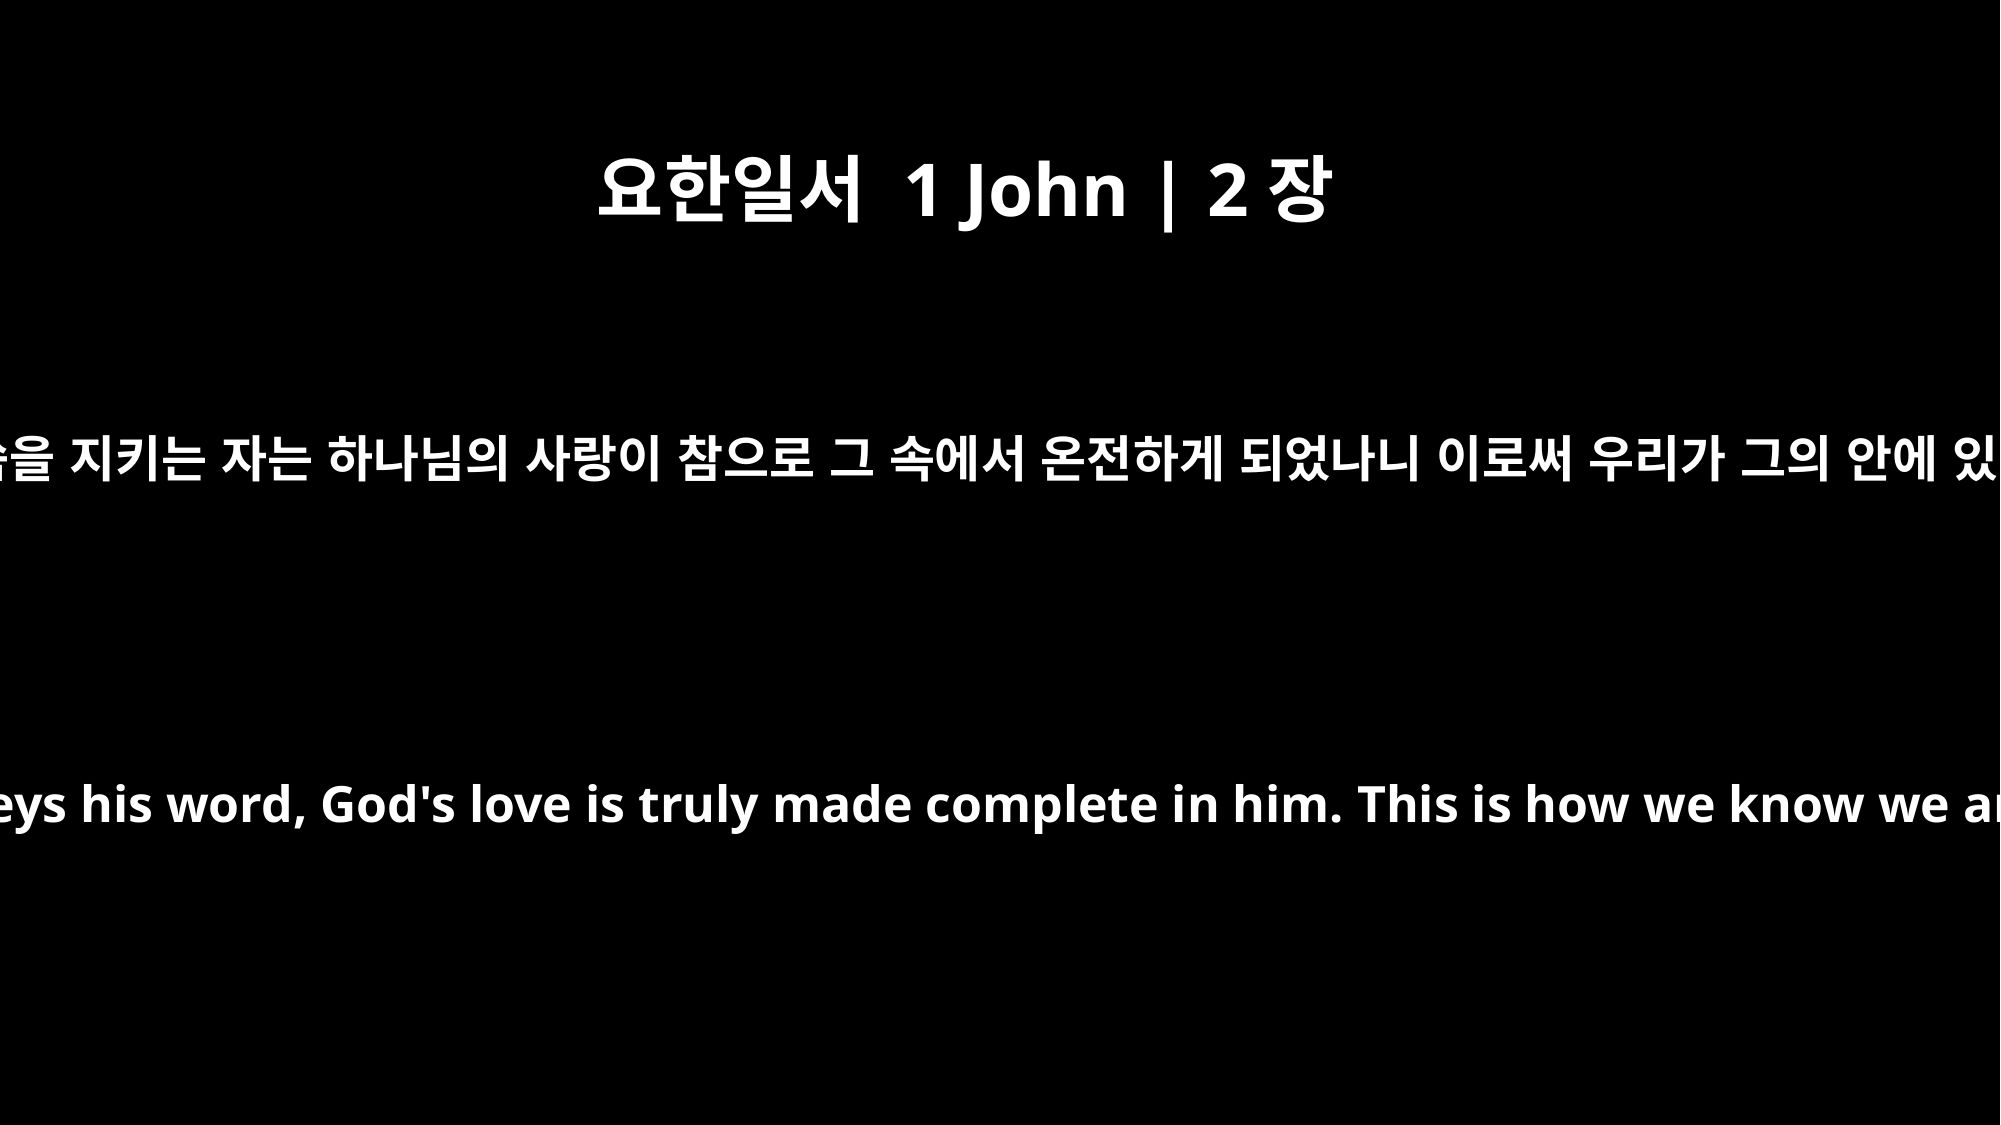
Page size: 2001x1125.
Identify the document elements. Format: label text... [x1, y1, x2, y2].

text_box But if anyone obeys his word, God's love is truly made complete in him. This is how we know we are in him: [0, 764, 2000, 840]
text_box 요한일서 1 John | 2장 [582, 136, 1350, 239]
text_box 5 누구든지 그의 말씀을 지키는 자는 하나님의 사랑이 참으로 그 속에서 온전하게 되었나니 이로써 우리가 그의 안에 있는 줄을 아노라 [0, 359, 2000, 495]
